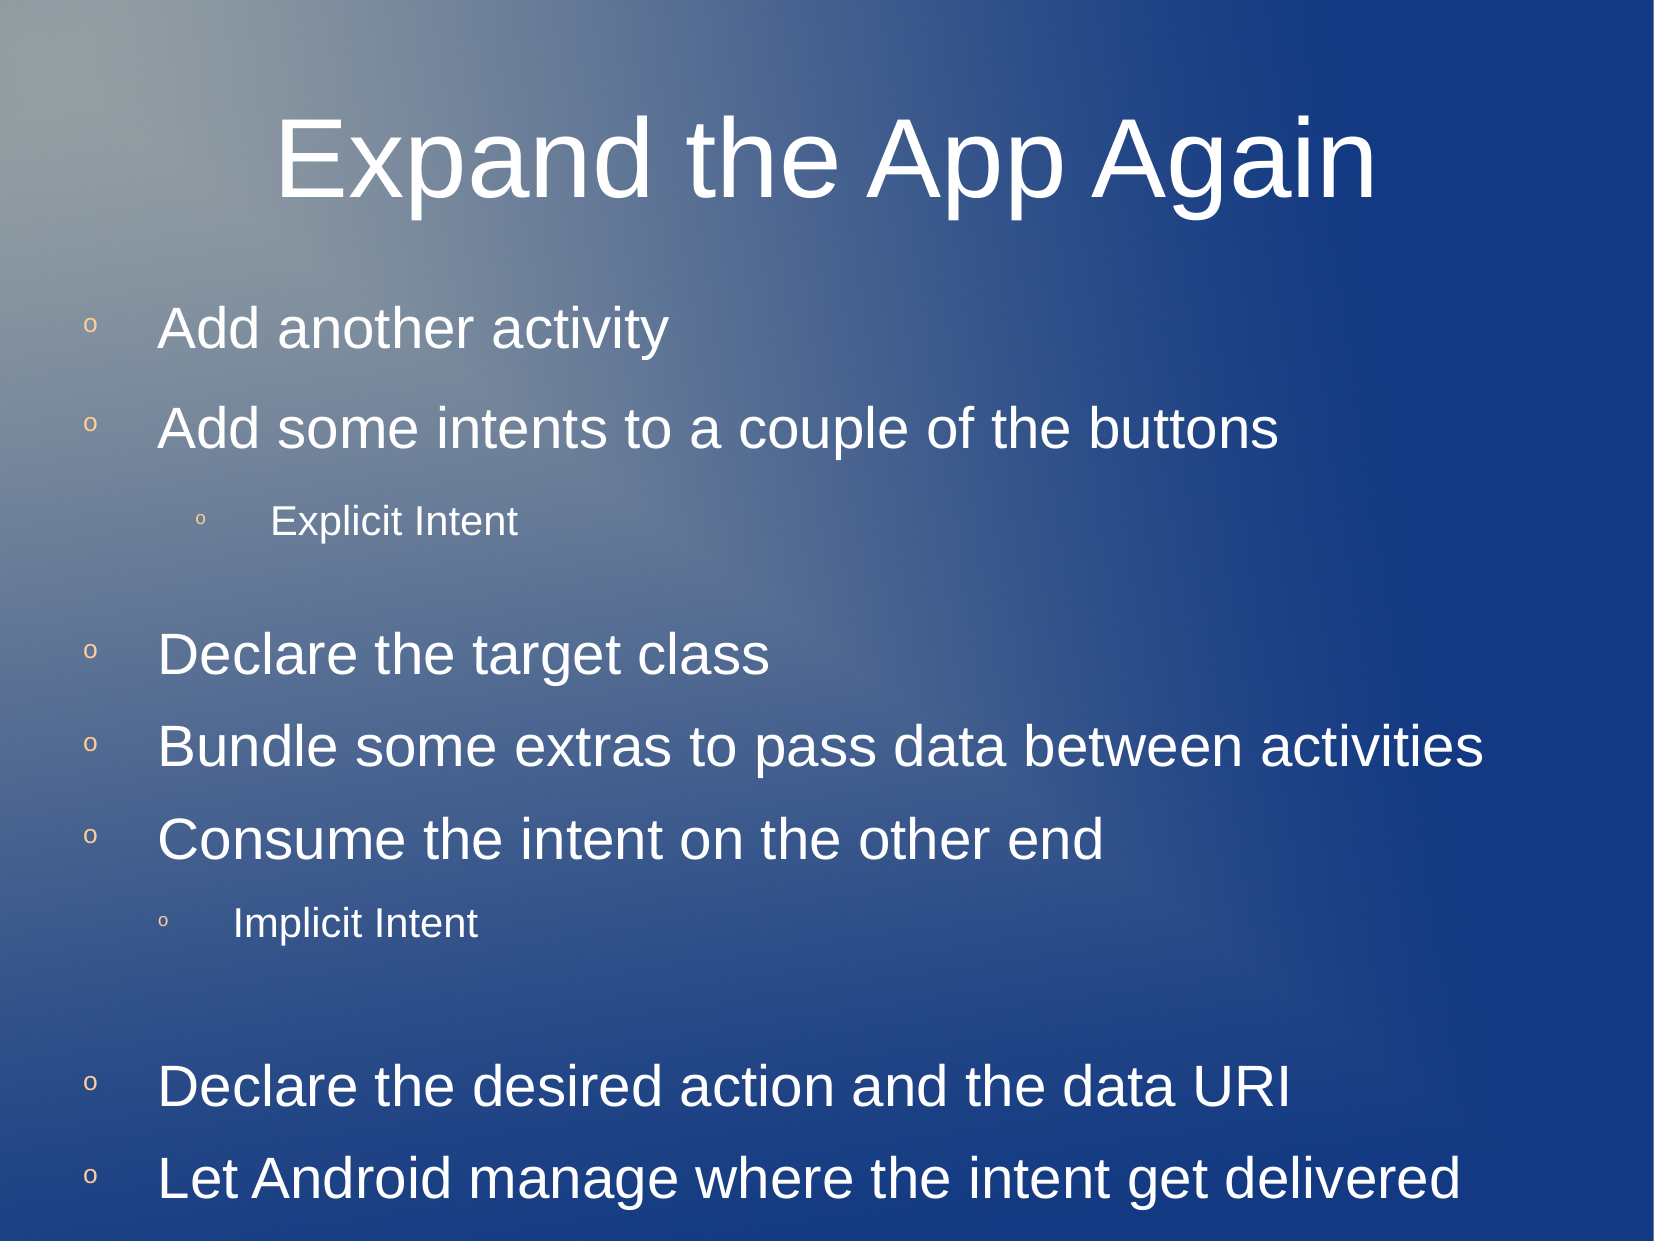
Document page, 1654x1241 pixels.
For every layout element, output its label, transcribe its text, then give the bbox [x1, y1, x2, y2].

picture [0, 0, 1654, 1241]
list Add another activity Add some intents to a couple of the buttons Explicit Intent Declare the target class Bundle some extras to pass data between activities Consume the intent on the other end Implicit Intent Declare the desired action and the data URI Let Android manage where the intent get delivered [82, 290, 1571, 1142]
title Expand the App Again [82, 49, 1571, 257]
